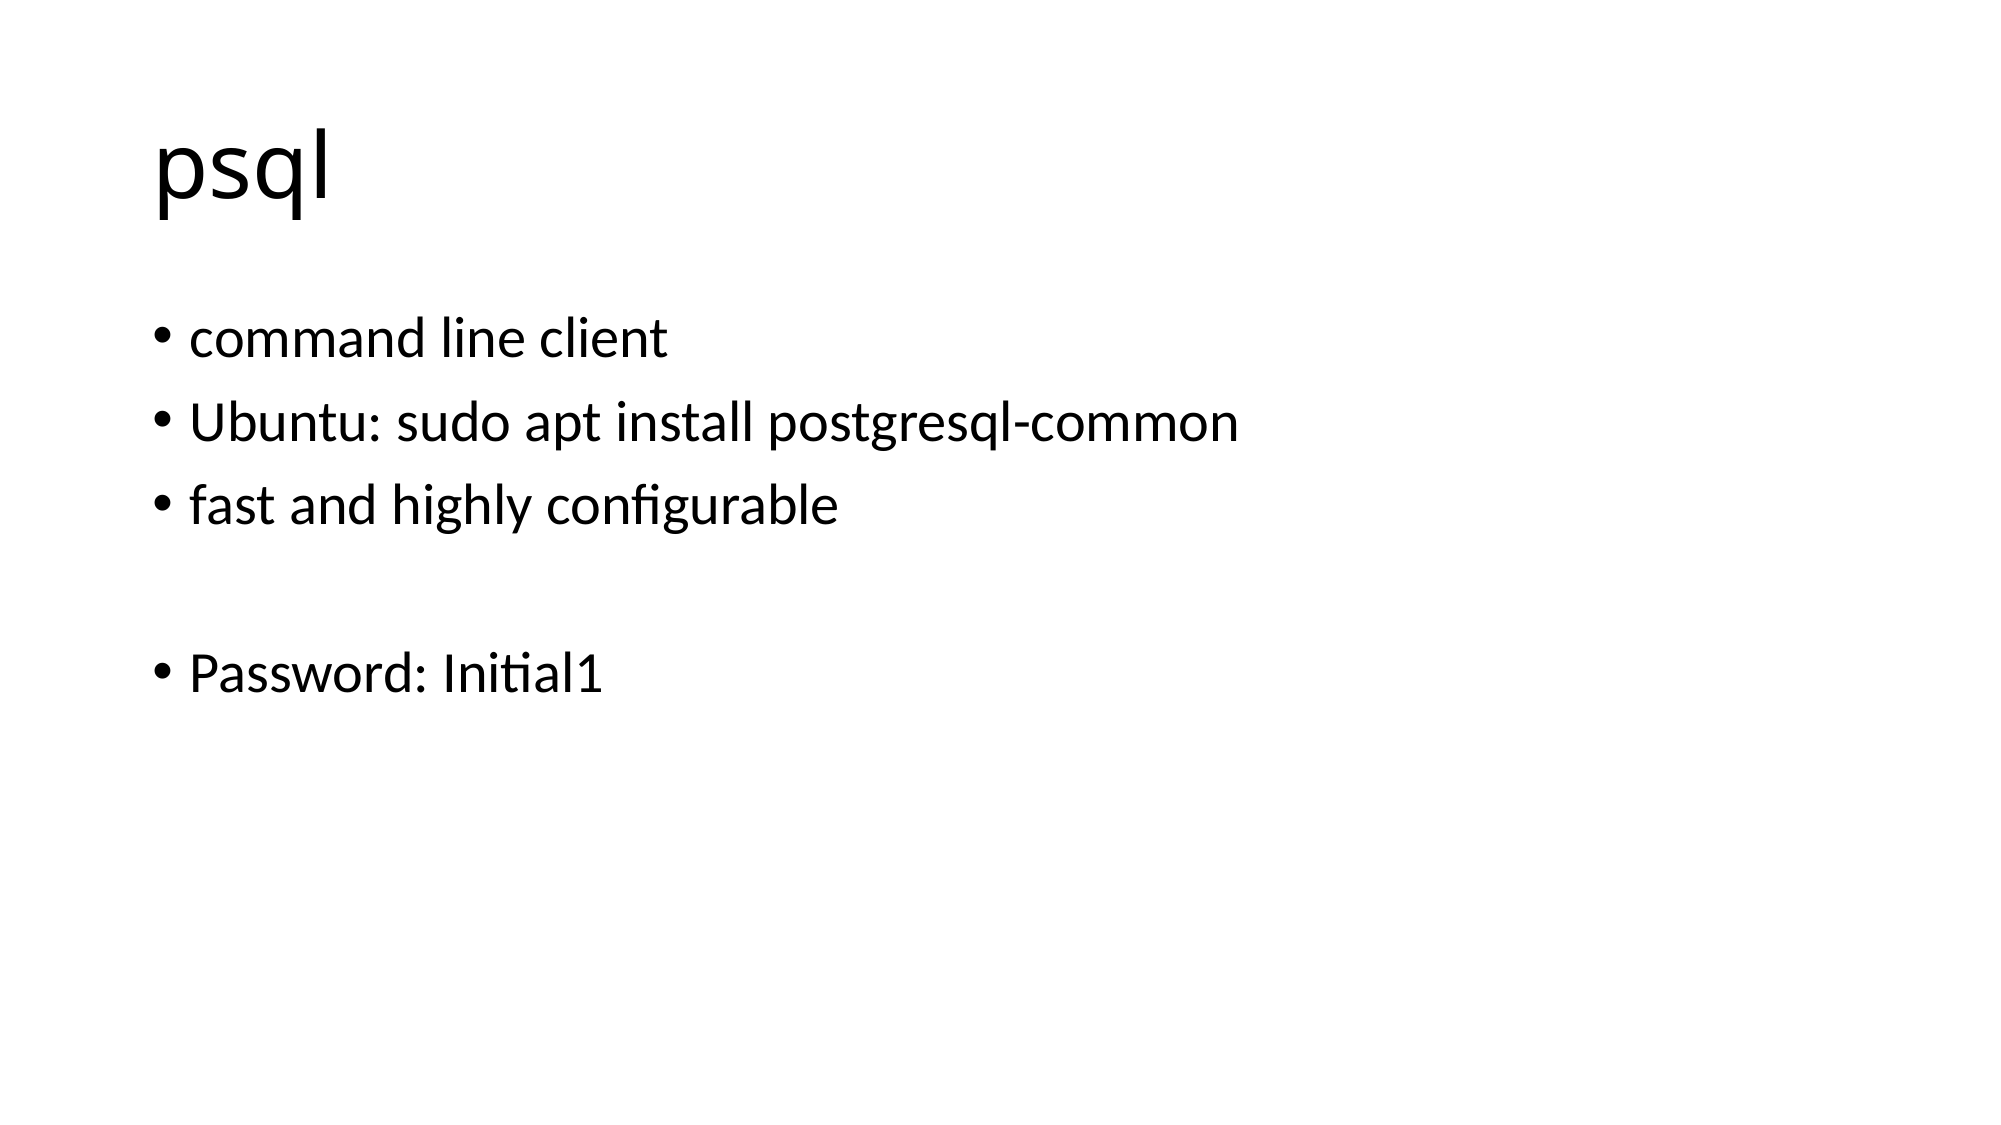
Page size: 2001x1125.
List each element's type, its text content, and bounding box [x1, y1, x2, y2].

list command line client Ubuntu: sudo apt install postgresql-common fast and highly configurable Password: Initial1 [137, 299, 1863, 1014]
title psql [137, 59, 1863, 278]
